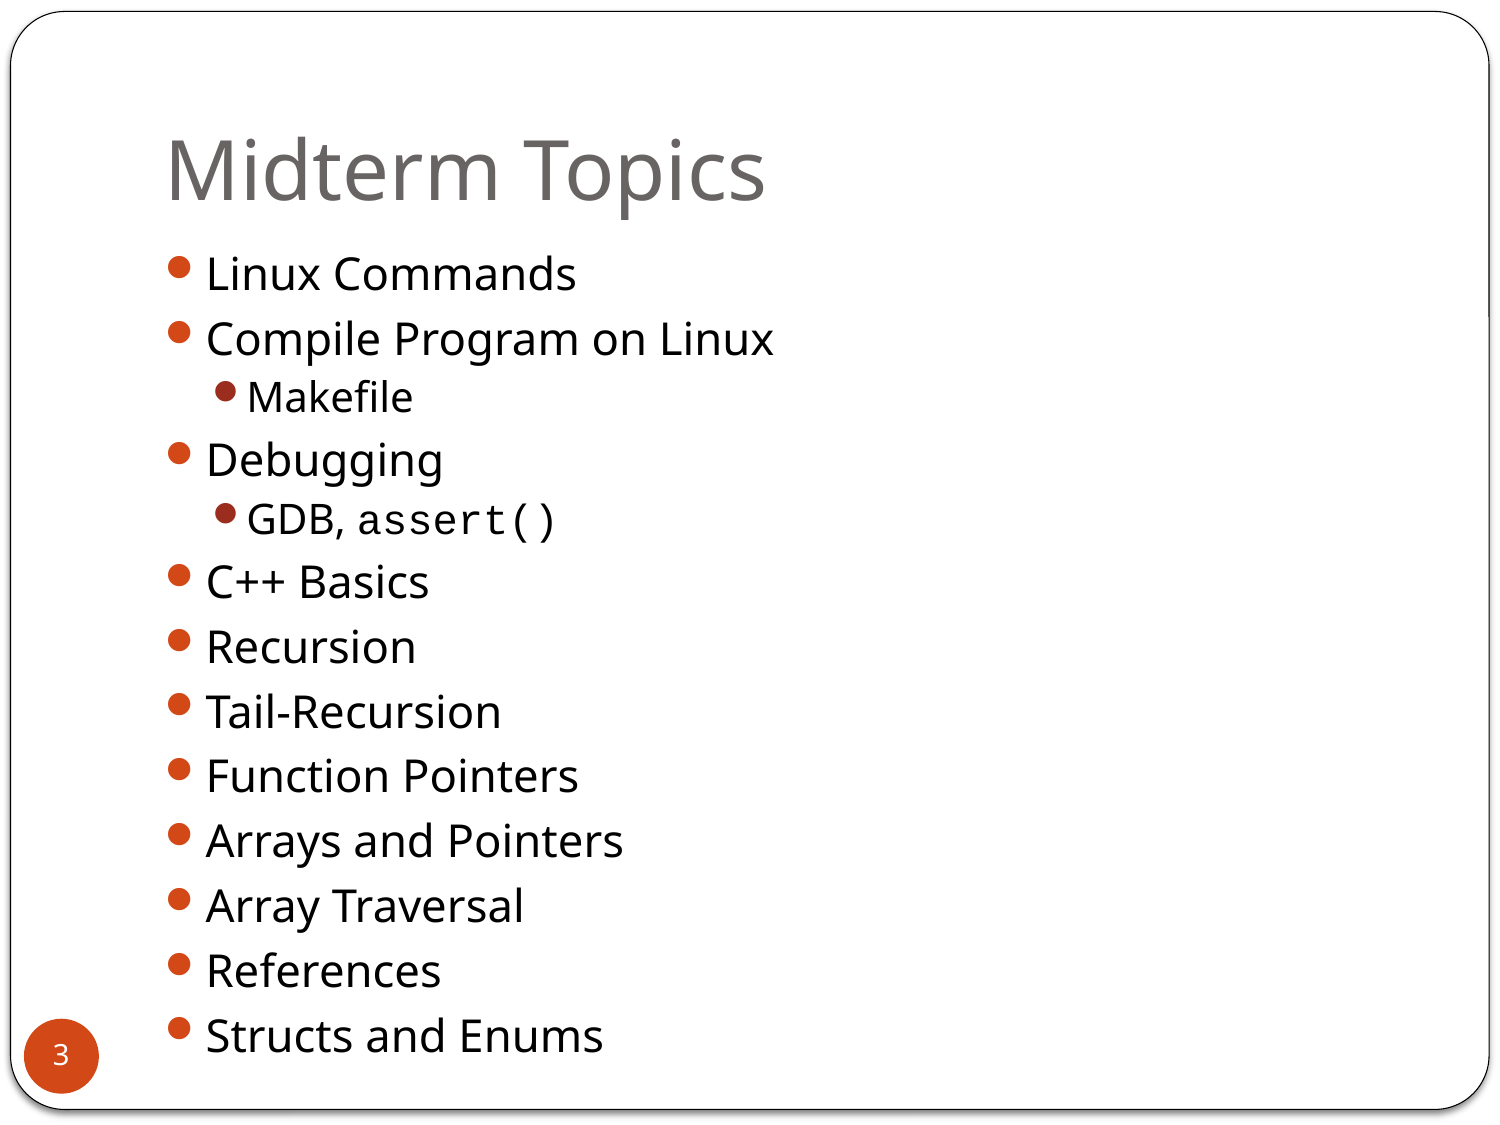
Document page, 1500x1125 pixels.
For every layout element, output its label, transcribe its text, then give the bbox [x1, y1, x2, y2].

slide_number 3 [23, 1018, 99, 1094]
list Linux Commands Compile Program on Linux Makefile Debugging GDB, assert() C++ Basics Recursion Tail-Recursion Function Pointers Arrays and Pointers Array Traversal References Structs and Enums [150, 237, 1425, 1075]
title Midterm Topics [150, 45, 1425, 233]
